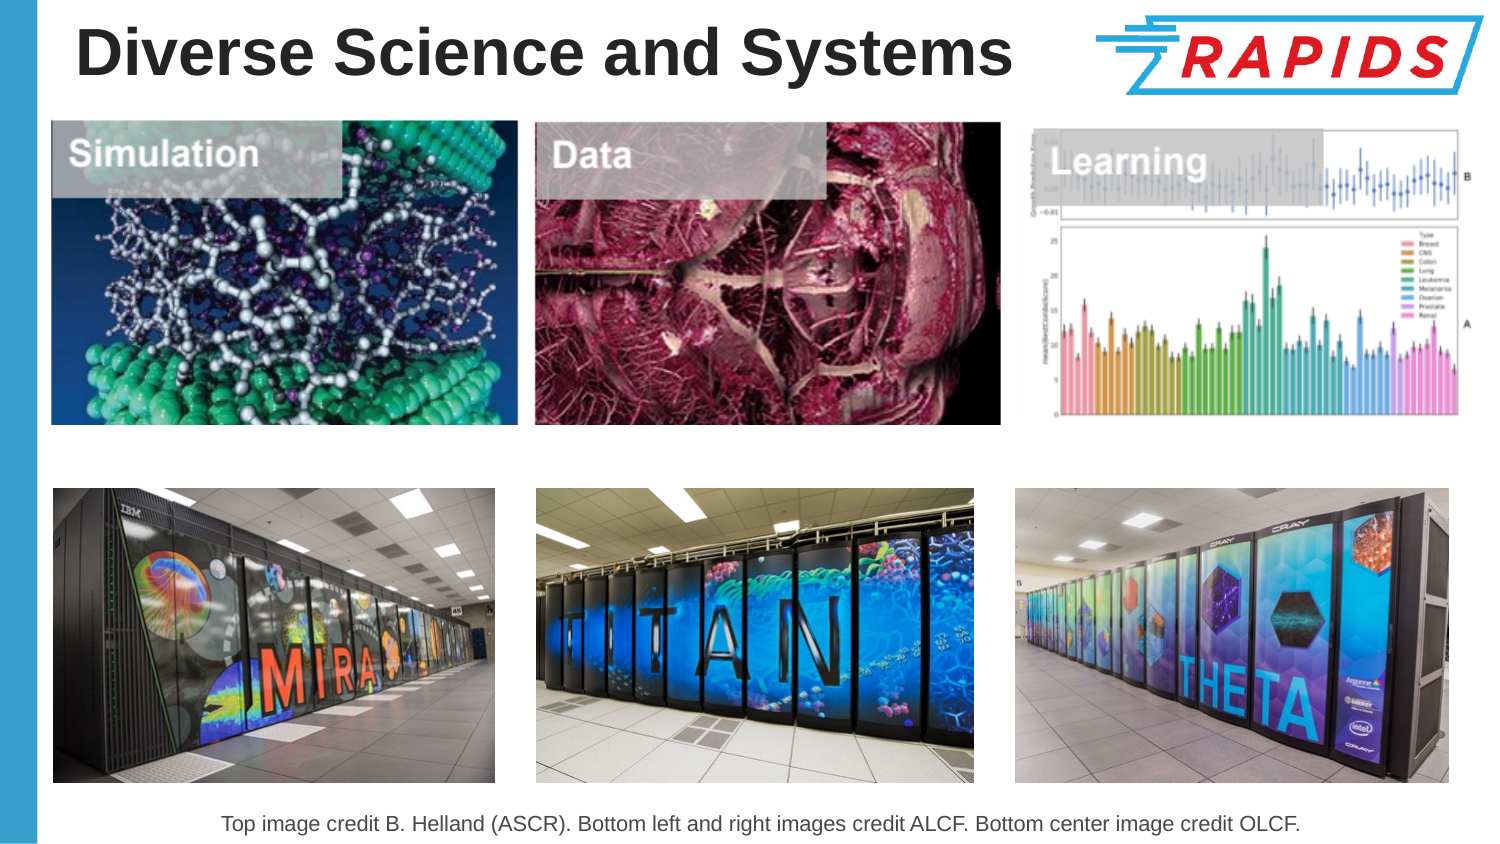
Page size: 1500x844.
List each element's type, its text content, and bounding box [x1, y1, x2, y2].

picture [536, 488, 975, 783]
picture [51, 116, 1473, 426]
picture [1015, 488, 1449, 783]
text_box Top image credit B. Helland (ASCR). Bottom left and right images credit ALCF. Bottom center image credit OLCF. [205, 802, 1318, 844]
title Diverse Science and Systems [75, 14, 1449, 116]
picture [53, 488, 496, 783]
